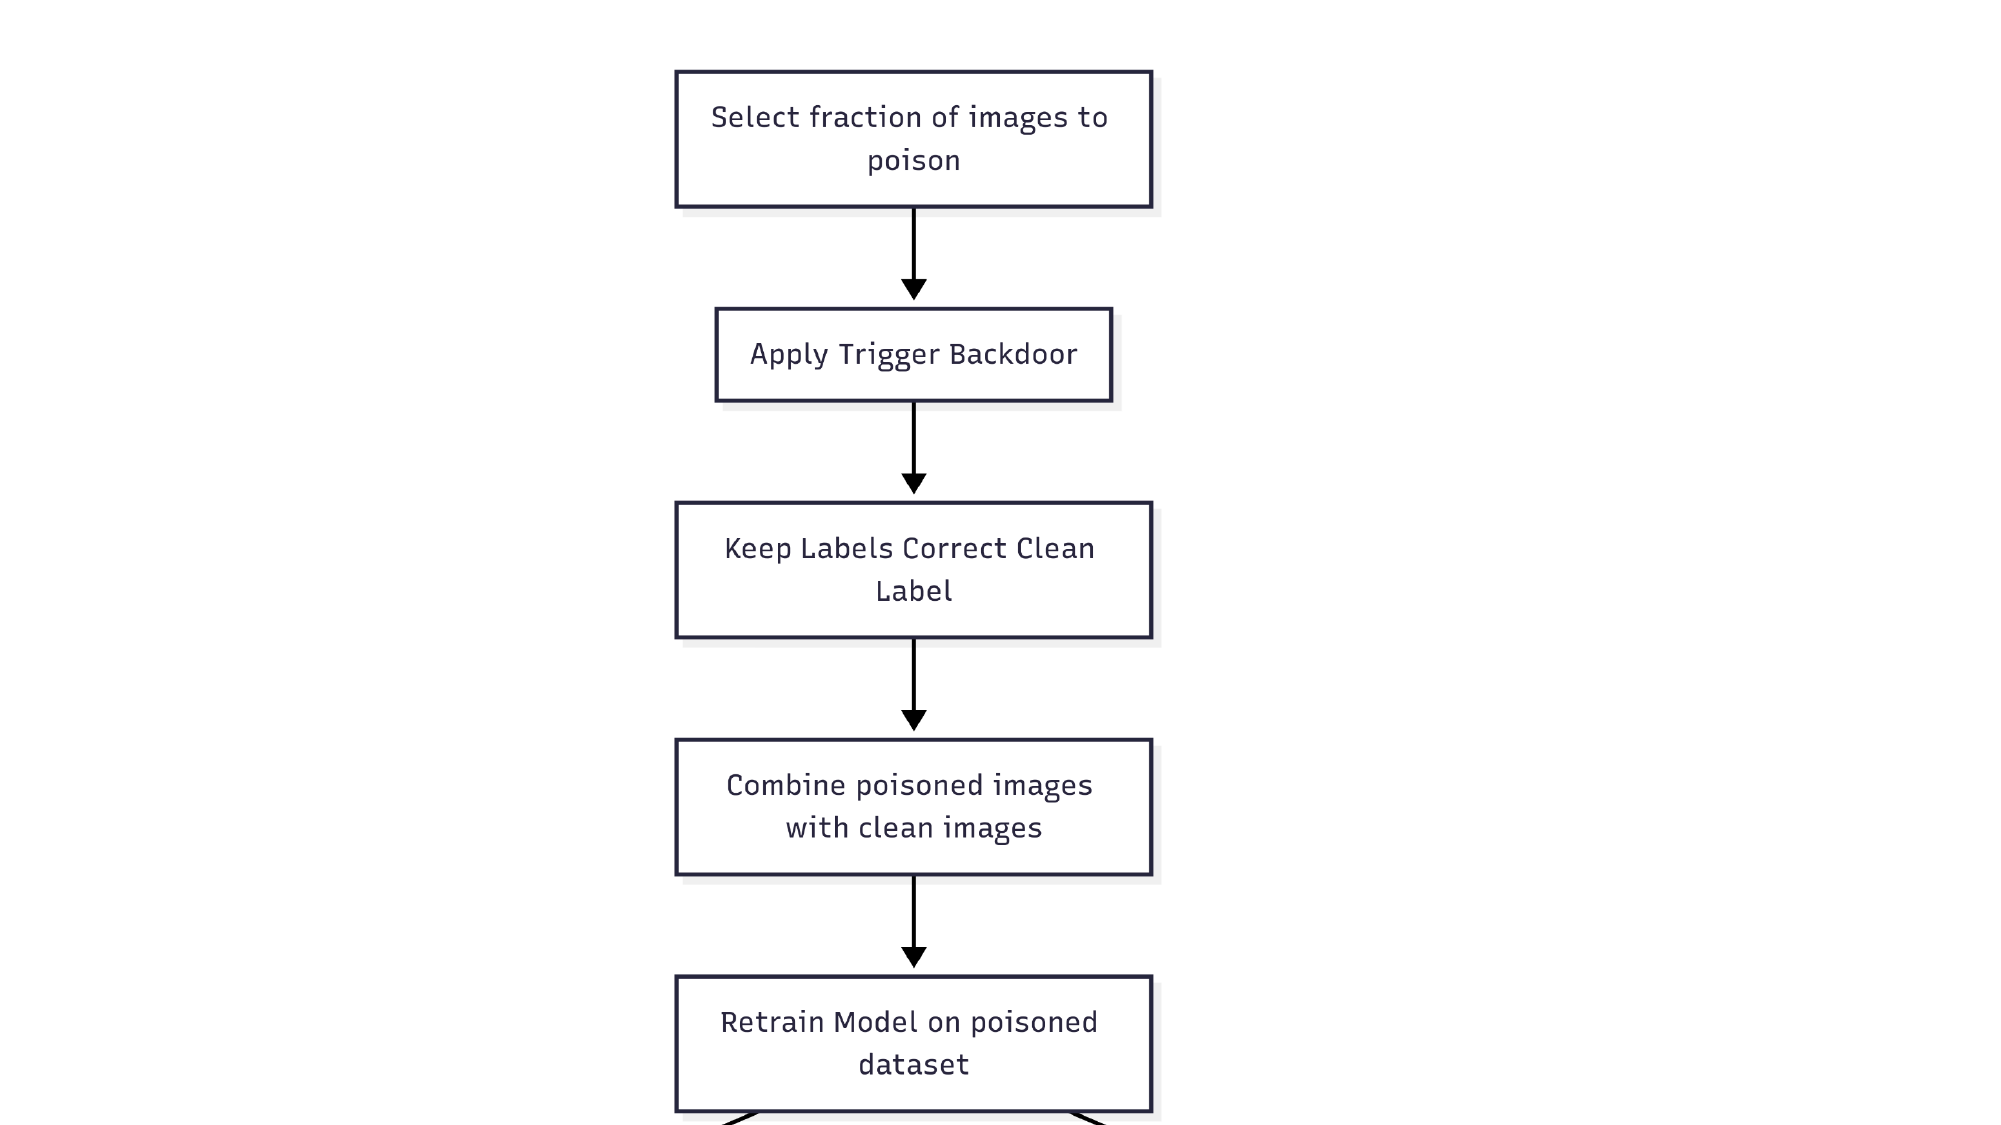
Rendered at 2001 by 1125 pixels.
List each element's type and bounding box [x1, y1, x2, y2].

picture [674, 69, 1162, 1125]
